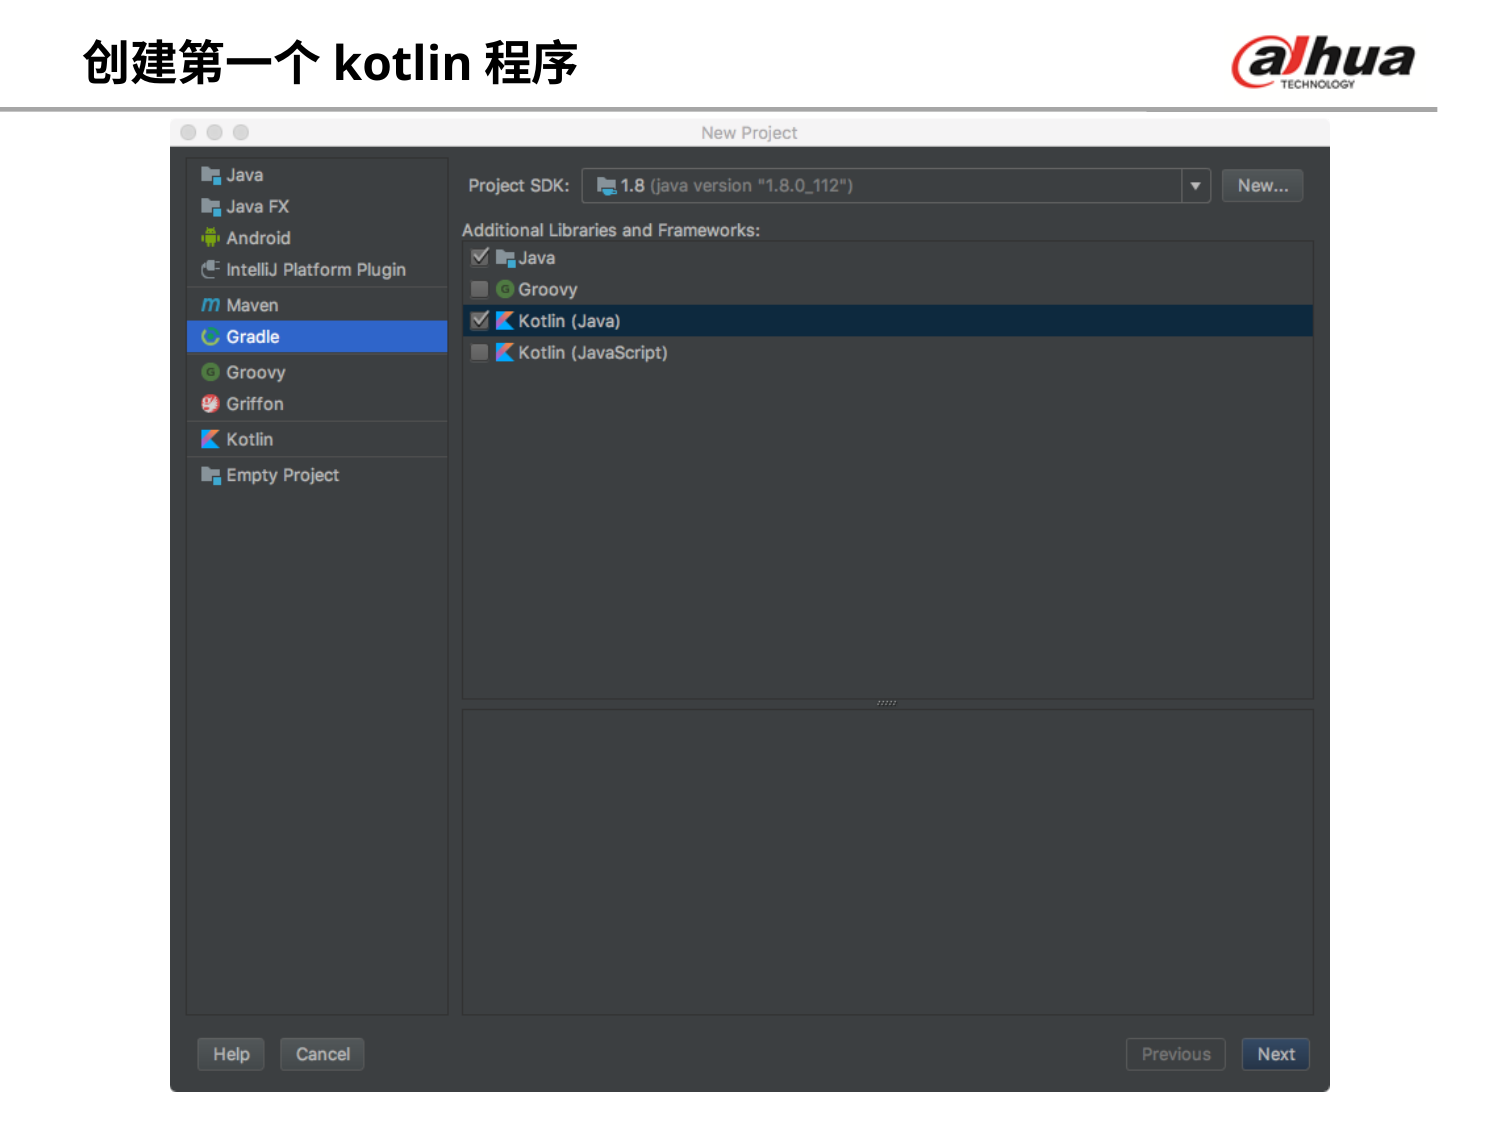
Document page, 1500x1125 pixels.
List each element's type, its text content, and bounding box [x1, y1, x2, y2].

picture [169, 118, 1331, 1093]
picture [1224, 20, 1429, 100]
title 创建第一个kotlin程序 [74, 19, 1200, 103]
